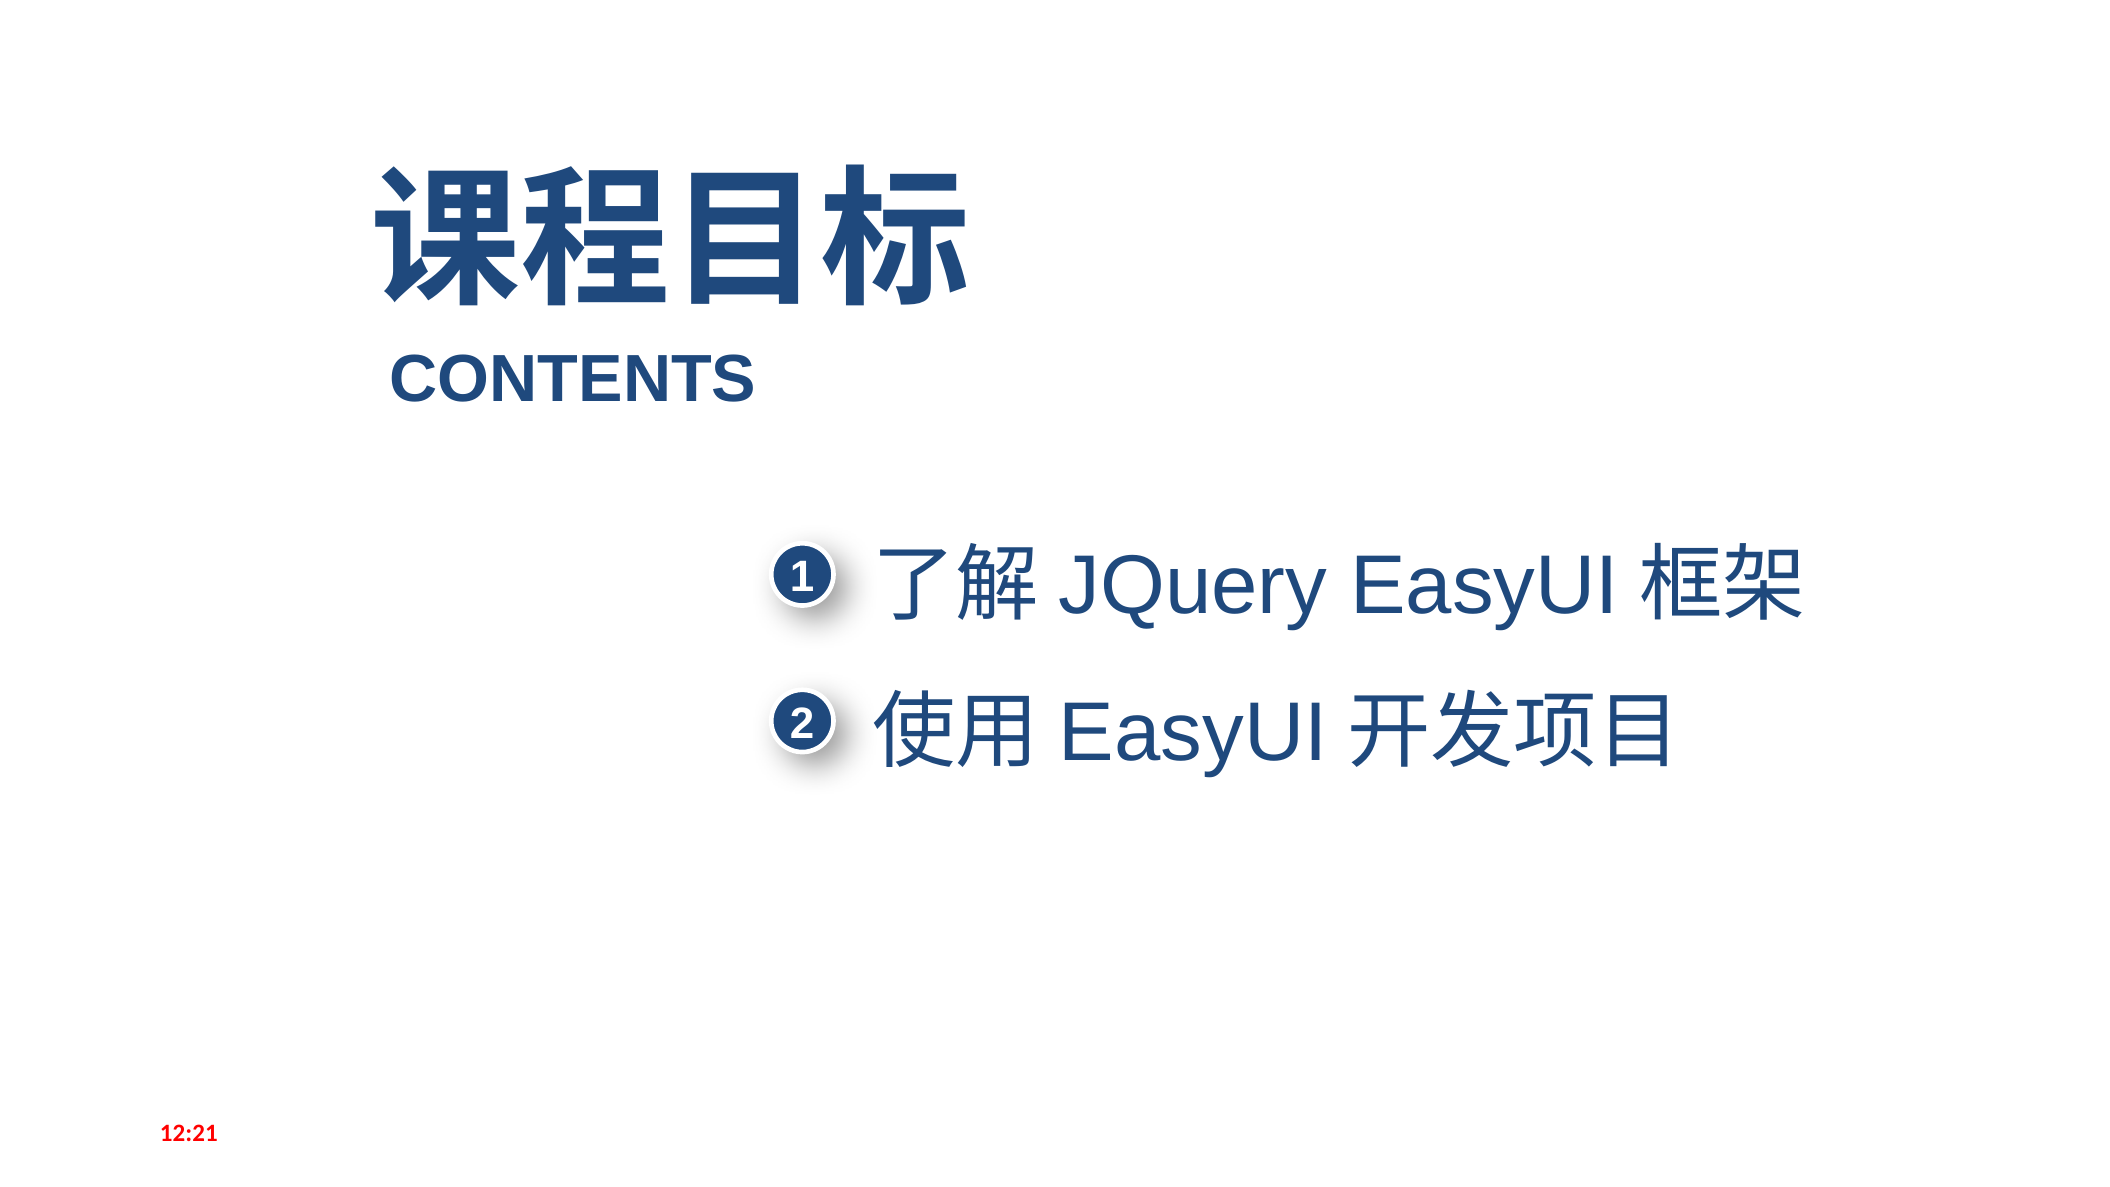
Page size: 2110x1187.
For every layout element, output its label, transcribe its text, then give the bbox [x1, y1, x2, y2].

text_box CONTENTS [382, 335, 765, 416]
text_box 2 [770, 688, 835, 754]
text_box 课程目标 [357, 142, 984, 323]
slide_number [145, 1099, 620, 1163]
text_box 1 [770, 542, 835, 607]
